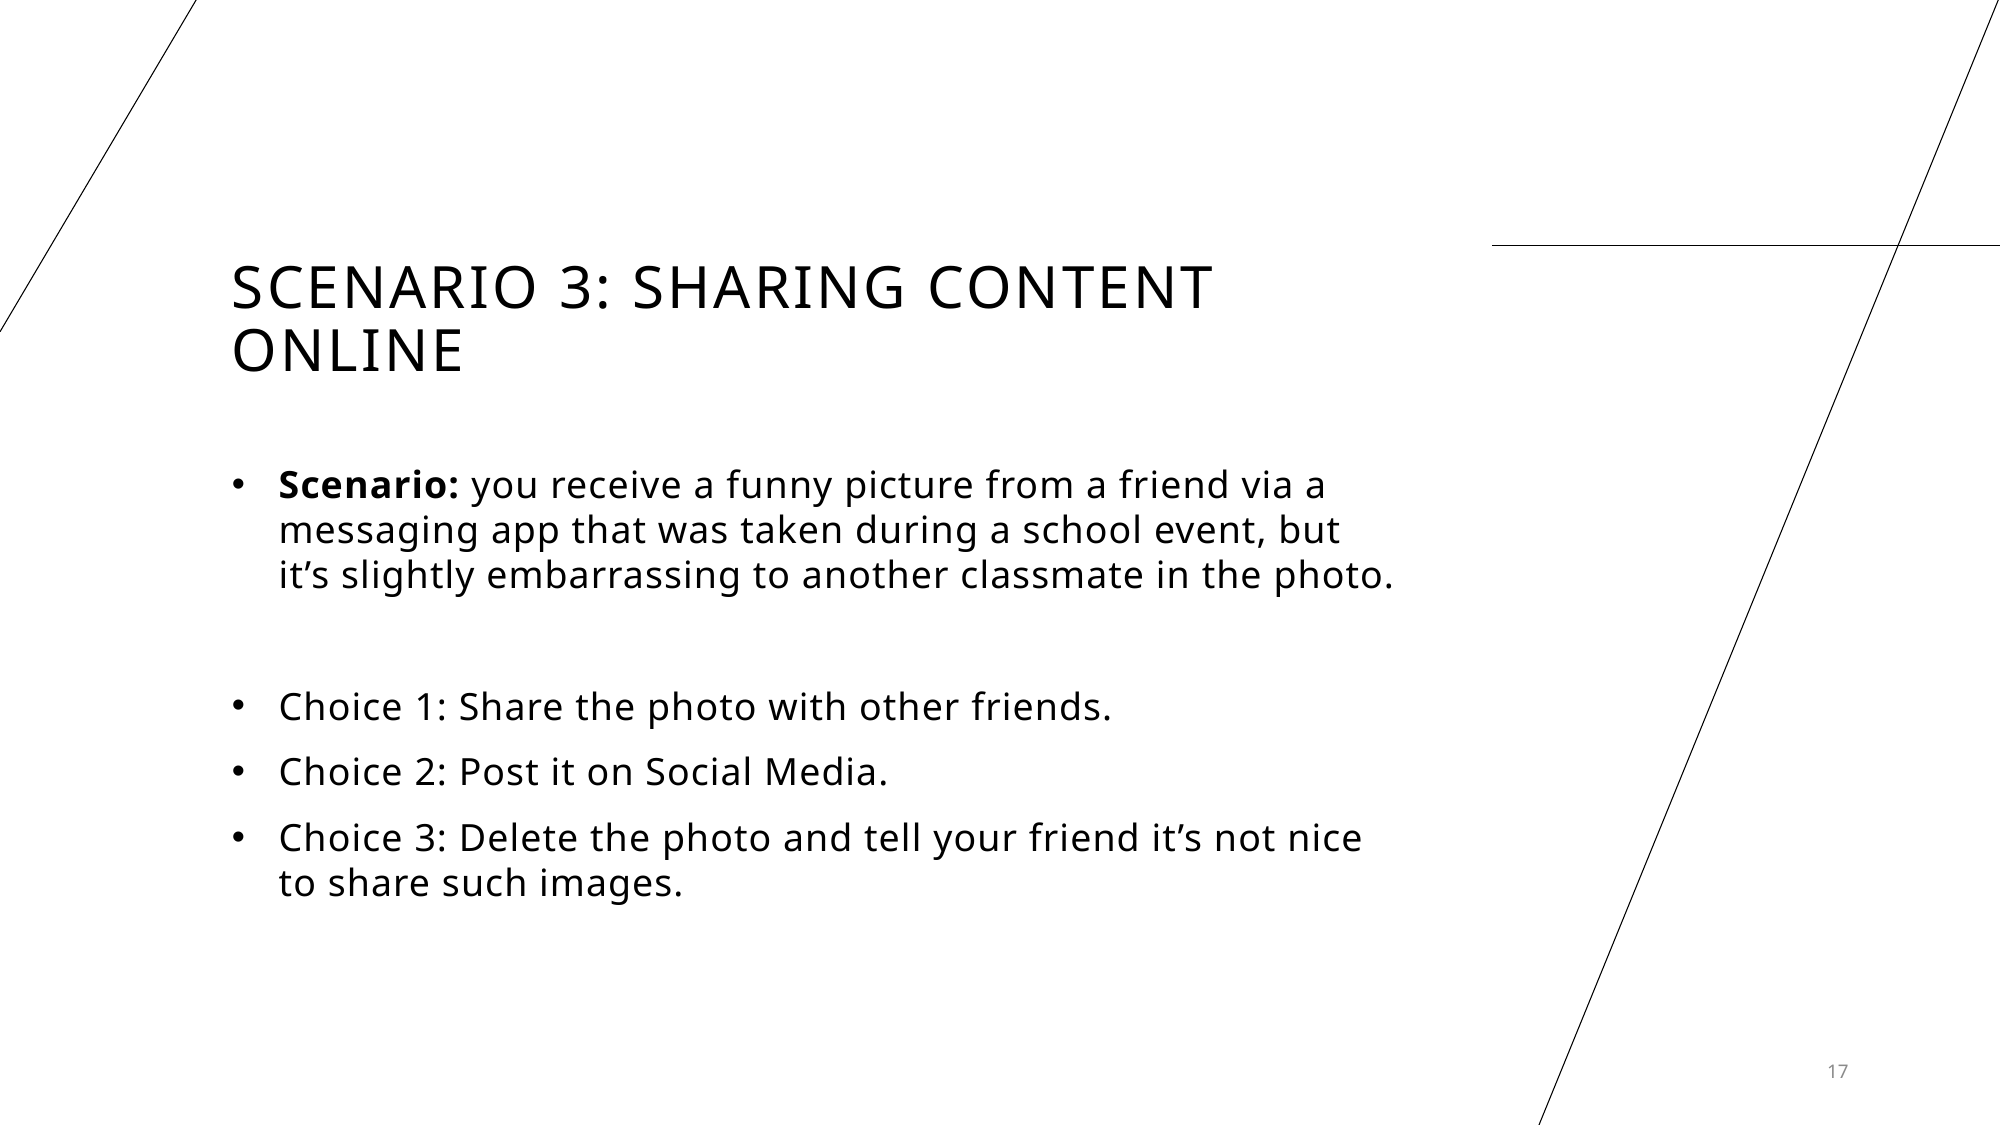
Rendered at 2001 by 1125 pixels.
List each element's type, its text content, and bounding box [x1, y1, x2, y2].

slide_number 17 [1701, 1042, 1864, 1103]
list Scenario: you receive a funny picture from a friend via a messaging app that was taken during a school event, but it’s slightly embarrassing to another classmate in the photo. Choice 1: Share the photo with other friends. Choice 2: Post it on Social Media. Choice 3: Delete the photo and tell your friend it’s not nice to share such images. [216, 453, 1413, 1013]
title Scenario 3: Sharing Content online [216, 43, 1413, 392]
